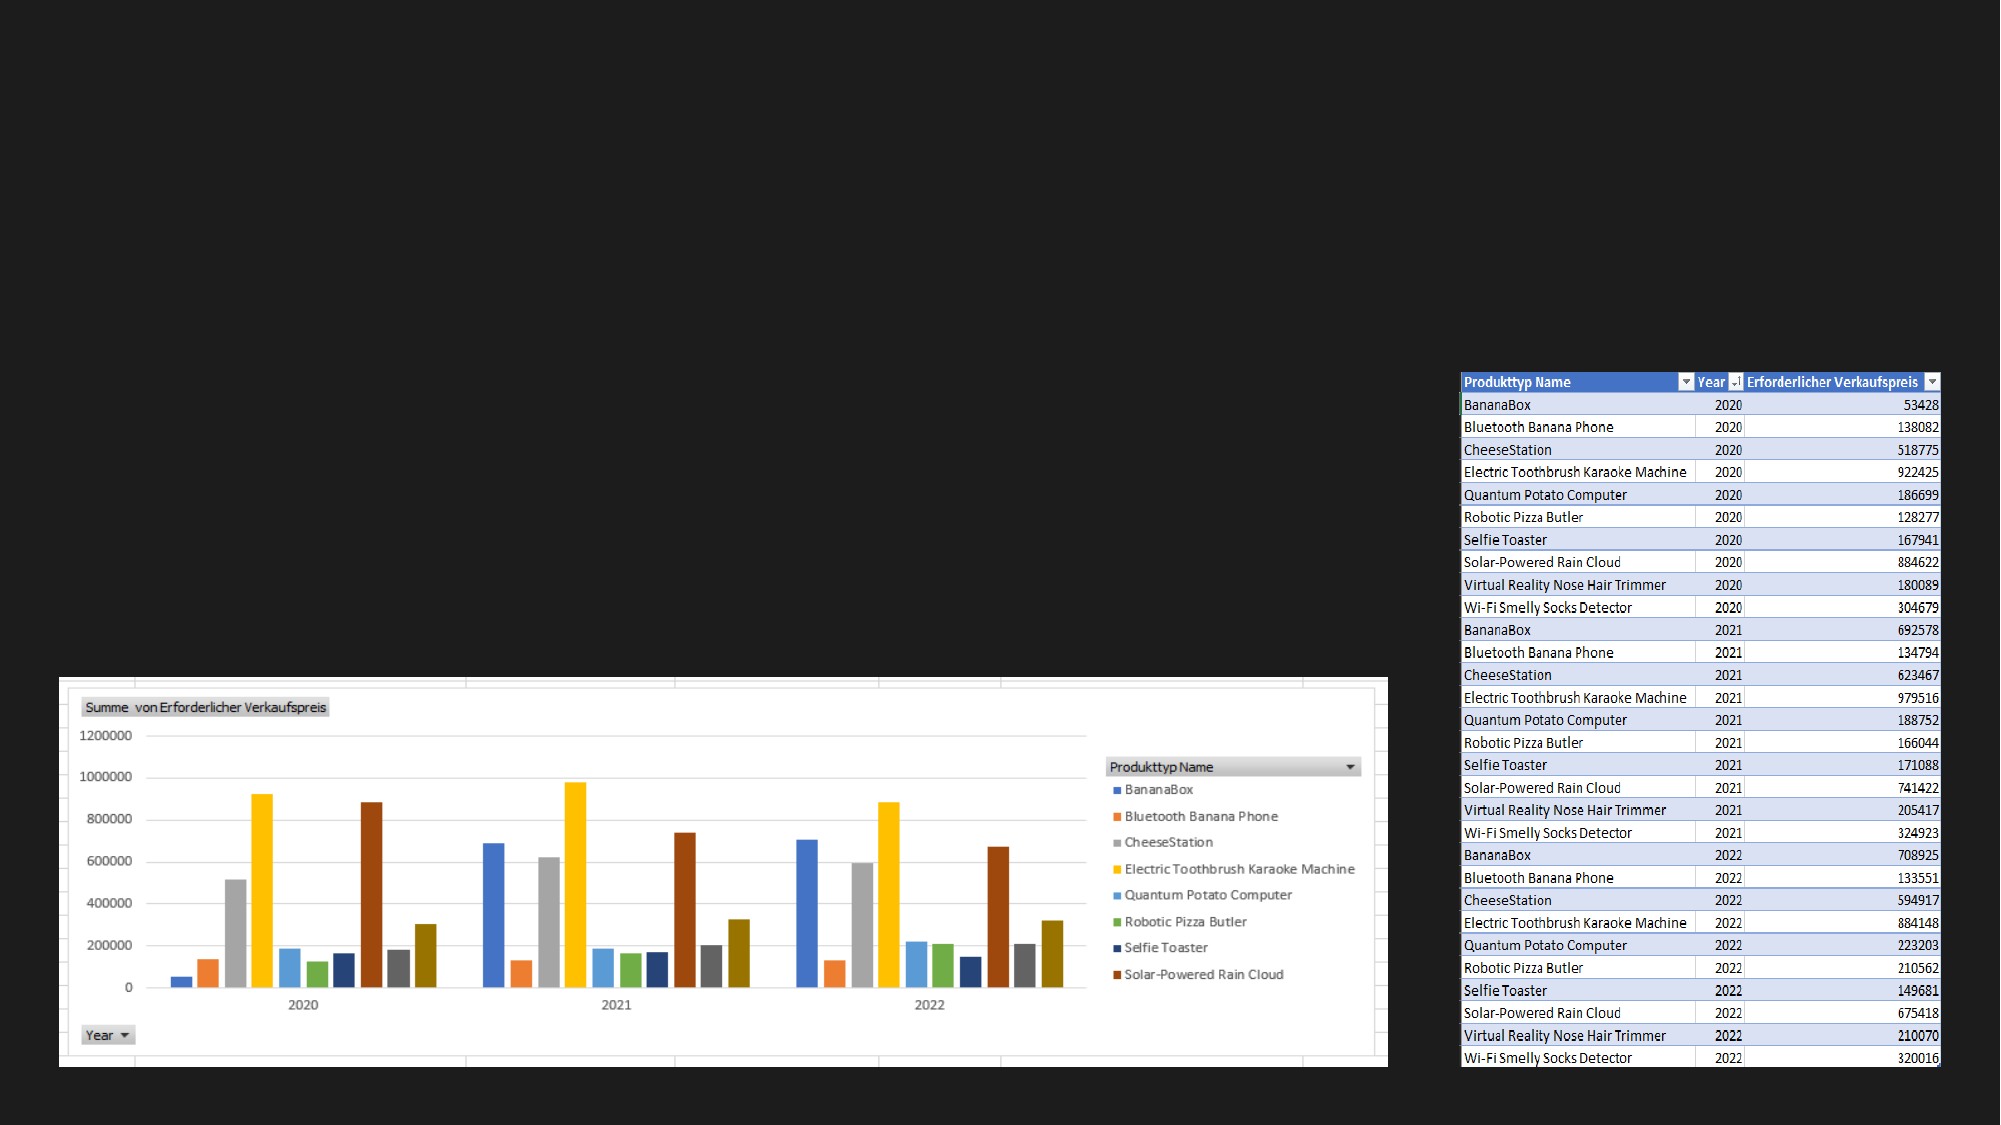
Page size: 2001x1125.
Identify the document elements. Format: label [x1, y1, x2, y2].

picture [59, 676, 1389, 1067]
picture [1459, 372, 1941, 1067]
